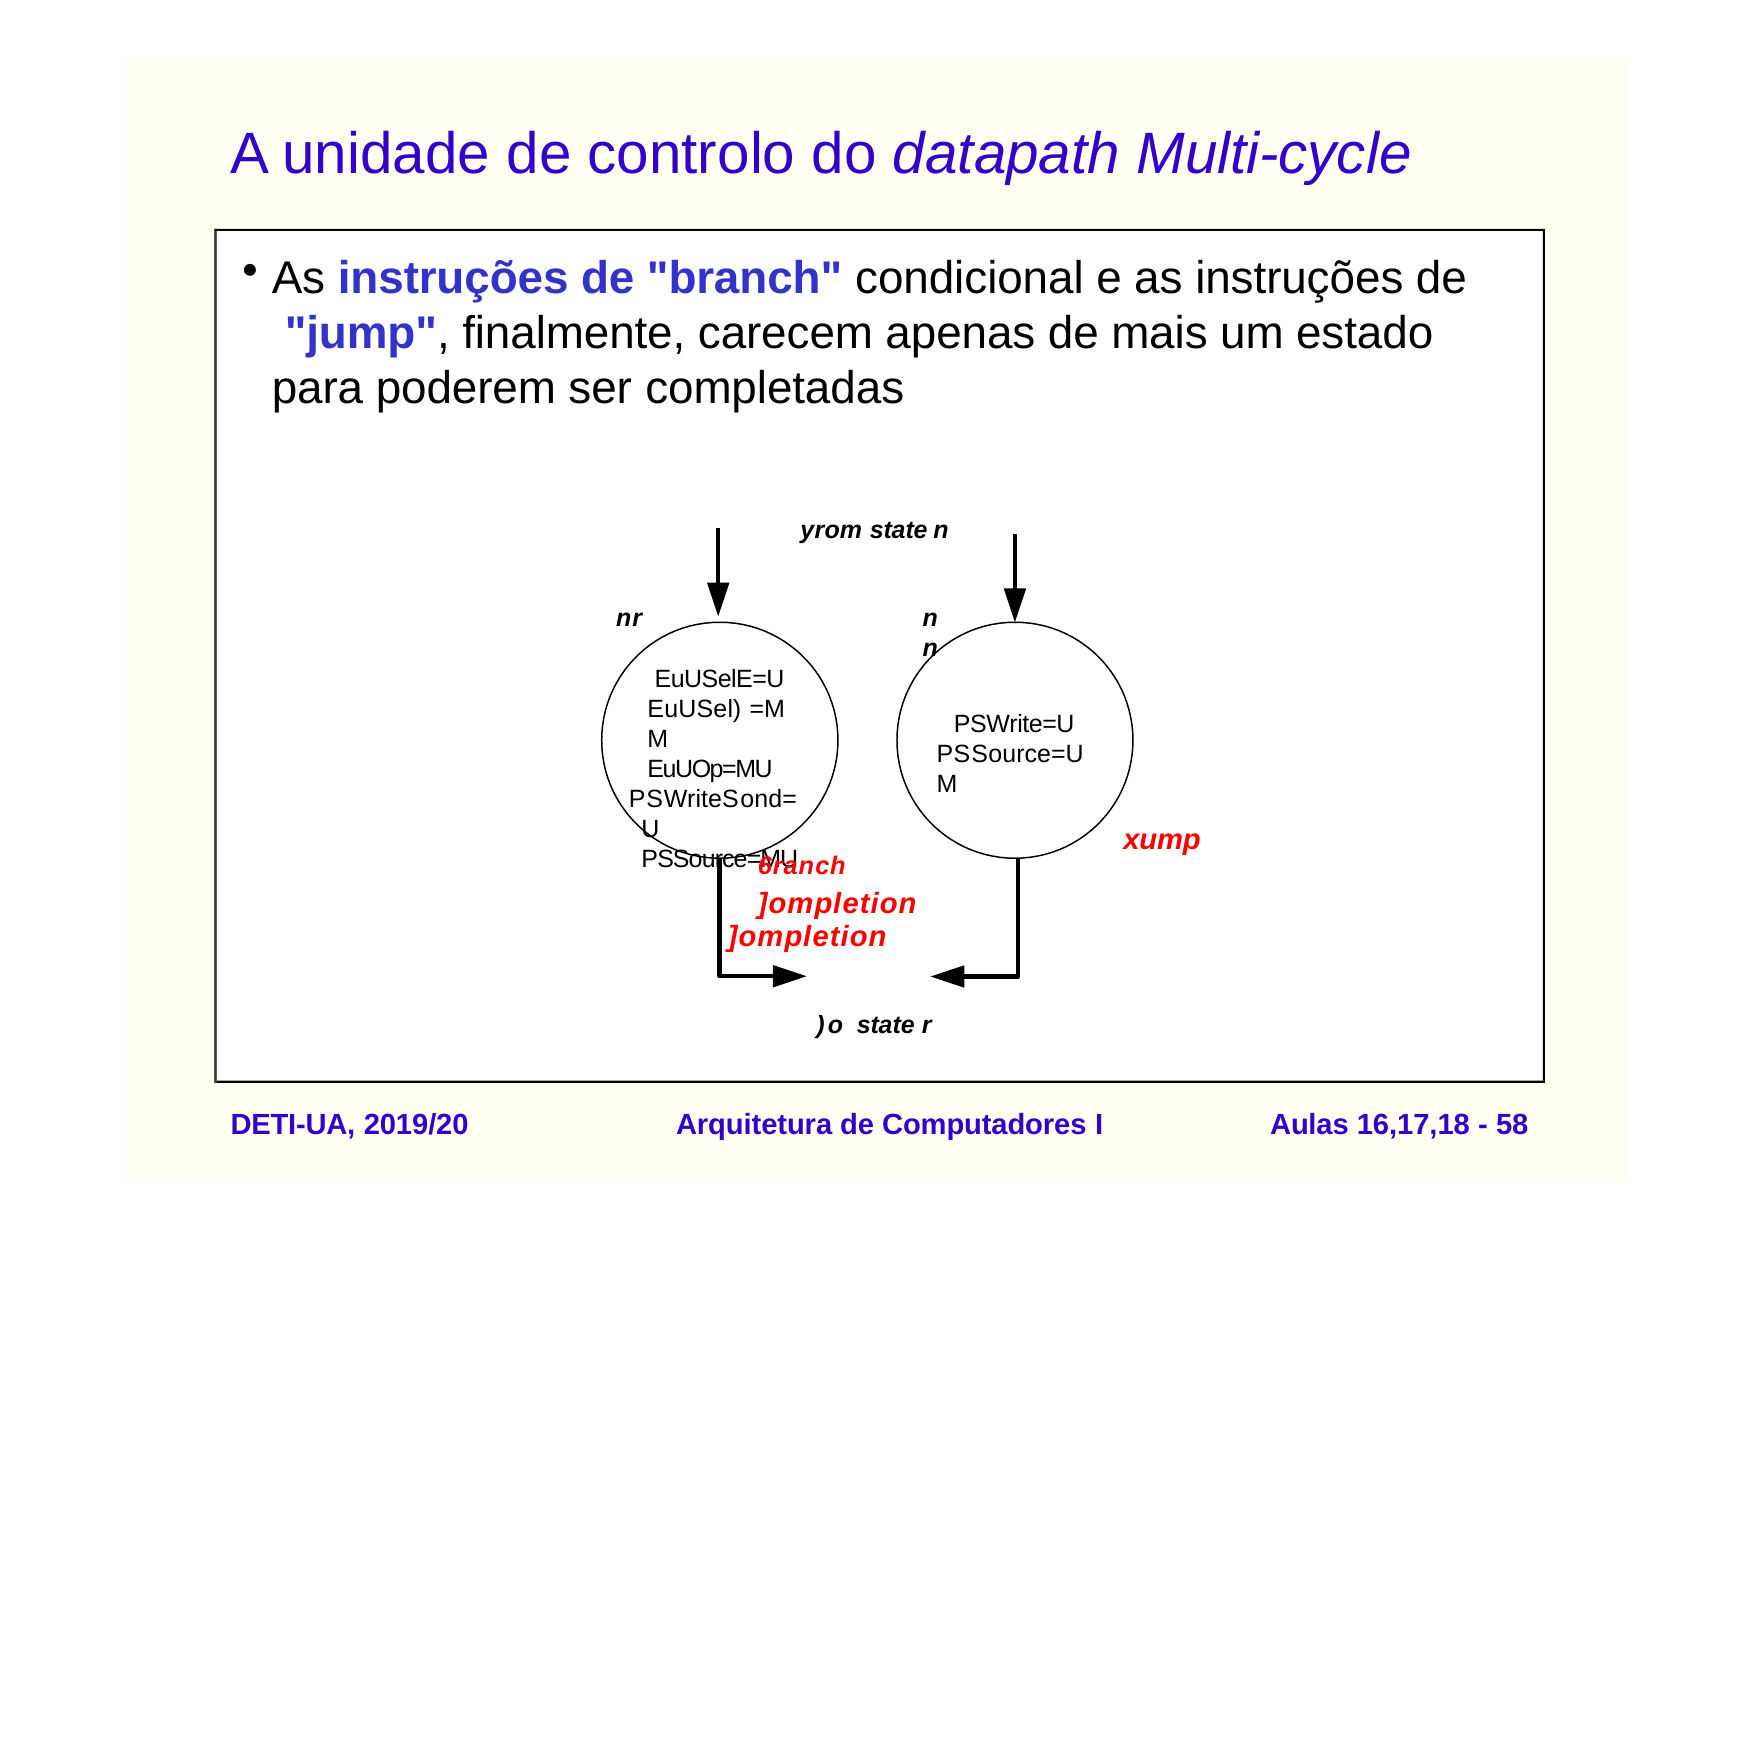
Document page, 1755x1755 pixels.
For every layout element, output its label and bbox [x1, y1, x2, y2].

slide_number [1268, 1109, 1533, 1755]
slide_number [228, 1109, 473, 1755]
footer [673, 1109, 1107, 1755]
text_box [214, 228, 1545, 1083]
title [228, 113, 1416, 409]
